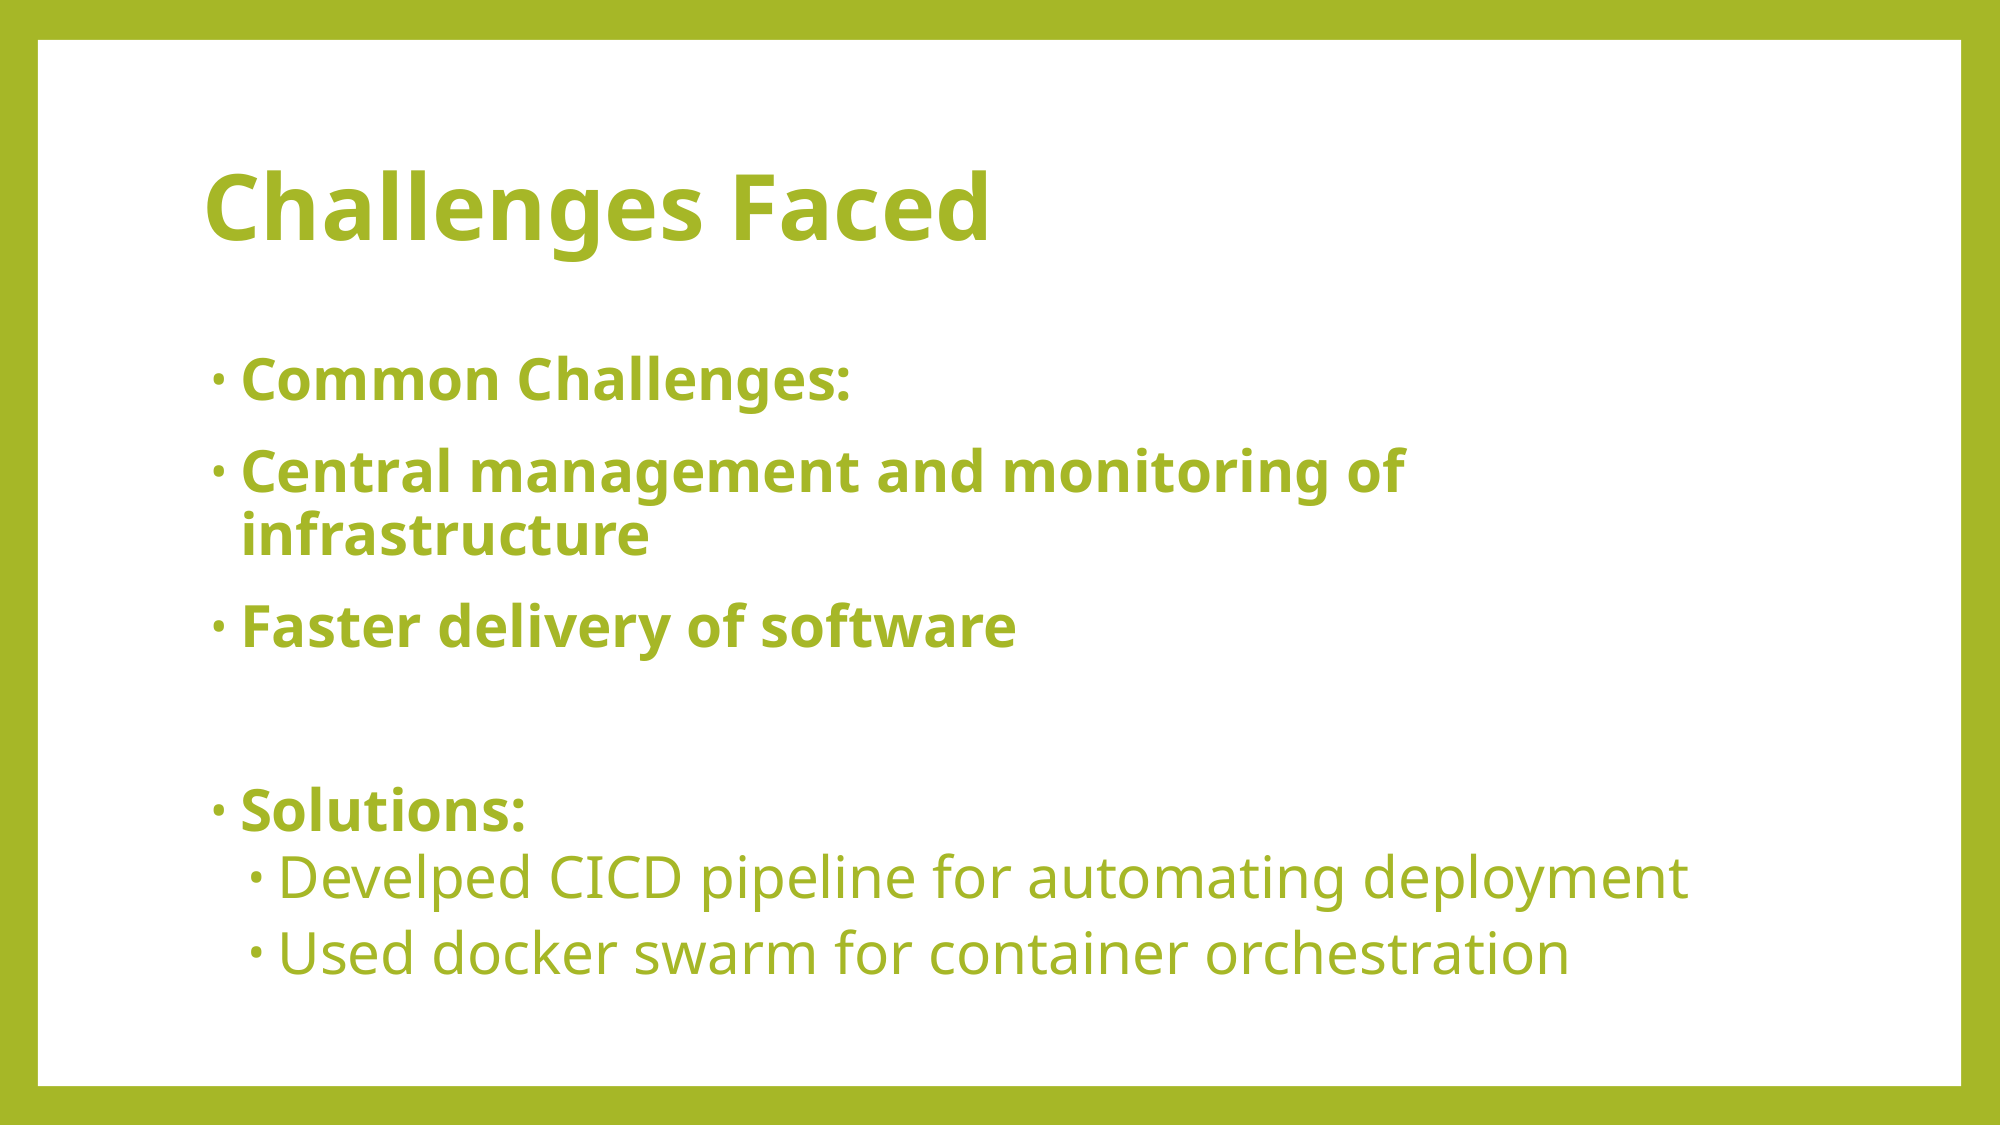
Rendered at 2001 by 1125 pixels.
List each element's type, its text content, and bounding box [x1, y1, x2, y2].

title Challenges Faced [187, 99, 1808, 323]
list Common Challenges: Central management and monitoring of infrastructure Faster delivery of software Solutions: Develped CICD pipeline for automating deployment Used docker swarm for container orchestration [187, 337, 1808, 1000]
